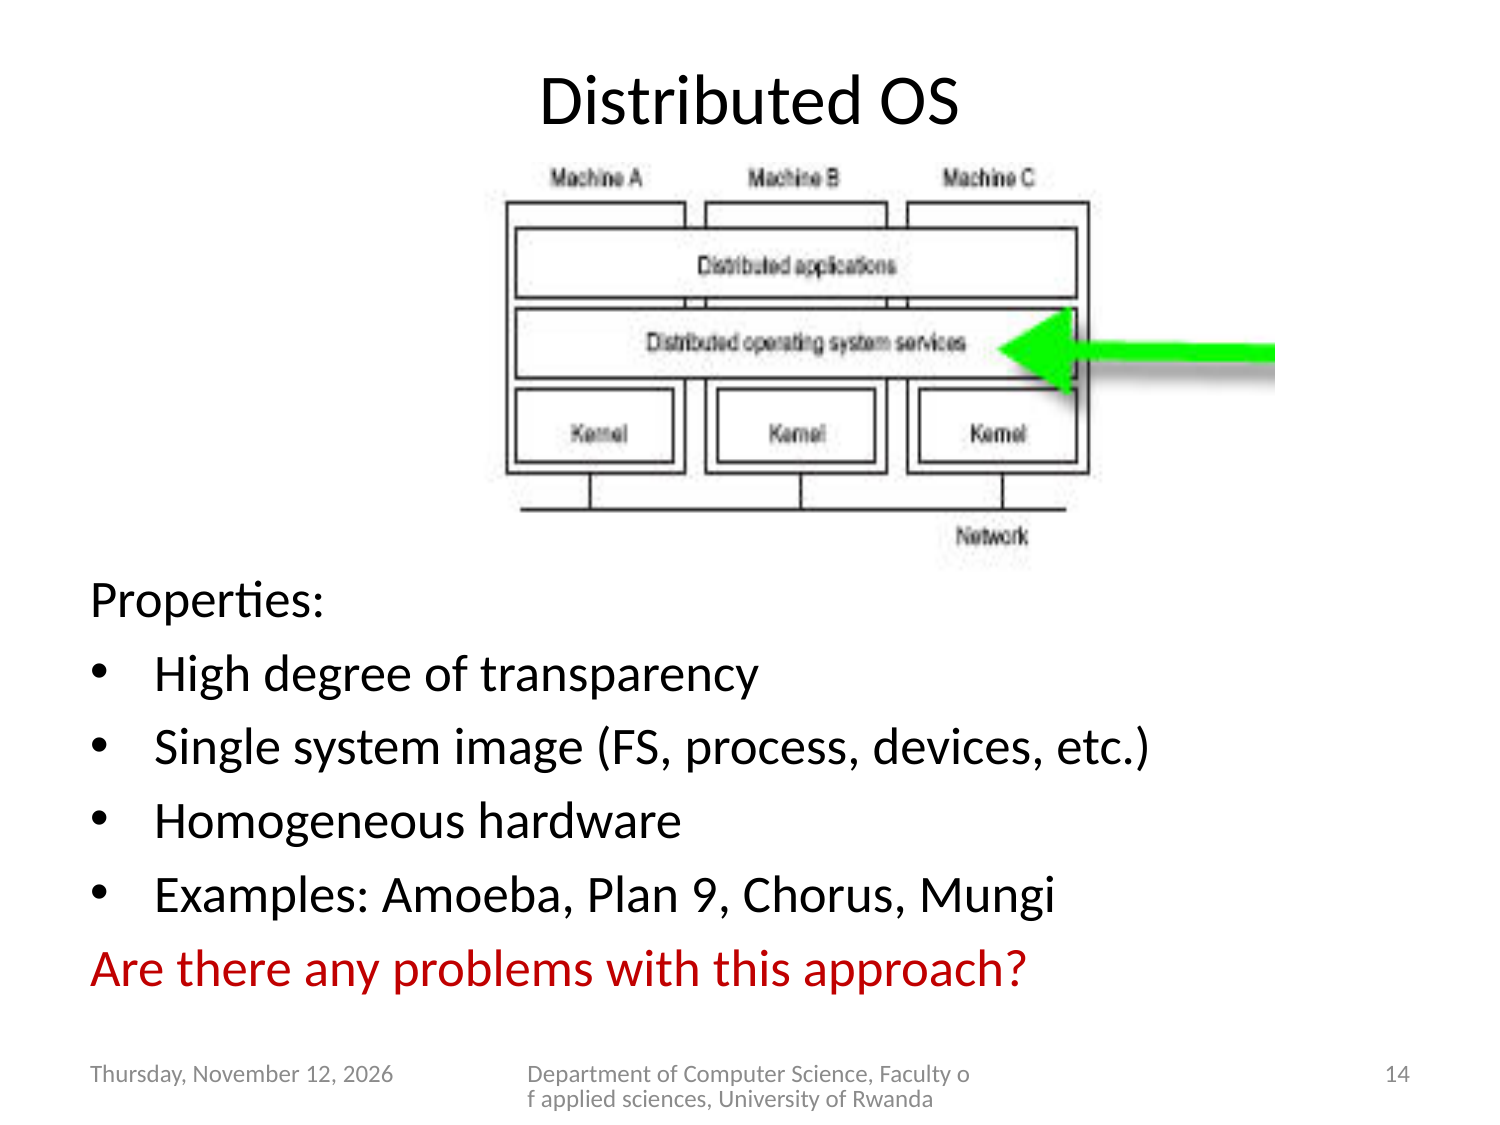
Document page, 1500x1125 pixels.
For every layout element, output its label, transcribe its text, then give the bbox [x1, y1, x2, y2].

footer Department of Computer Science, Faculty of applied sciences, University of Rwanda [512, 1042, 988, 1103]
title Distributed OS [75, 45, 1425, 233]
list Properties: High degree of transparency Single system image (FS, process, devices, etc.) Homogeneous hardware Examples: Amoeba, Plan 9, Chorus, Mungi Are there any problems with this approach? [75, 262, 1425, 1005]
picture [462, 162, 1276, 576]
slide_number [75, 1042, 425, 1103]
slide_number 14 [1074, 1042, 1425, 1103]
